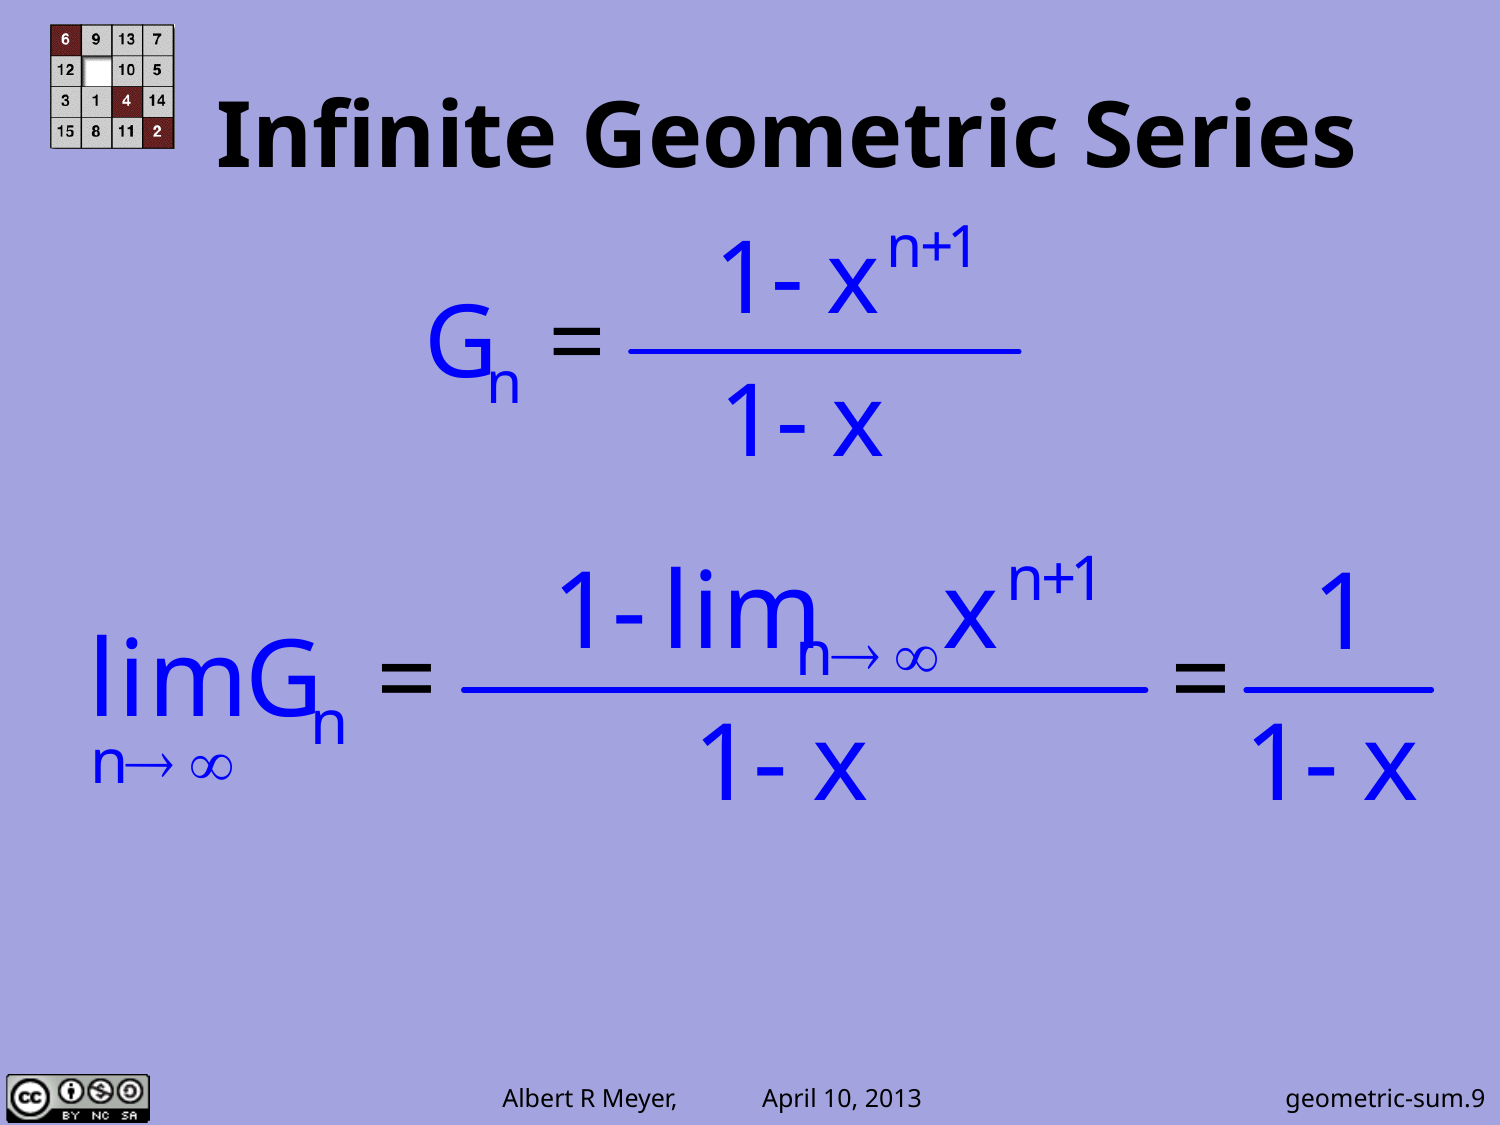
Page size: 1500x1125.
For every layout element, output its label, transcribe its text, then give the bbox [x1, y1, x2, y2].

title Infinite Geometric Series [150, 37, 1425, 225]
picture [50, 24, 175, 149]
picture [6, 1074, 150, 1123]
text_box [412, 199, 1038, 504]
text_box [77, 529, 1451, 851]
